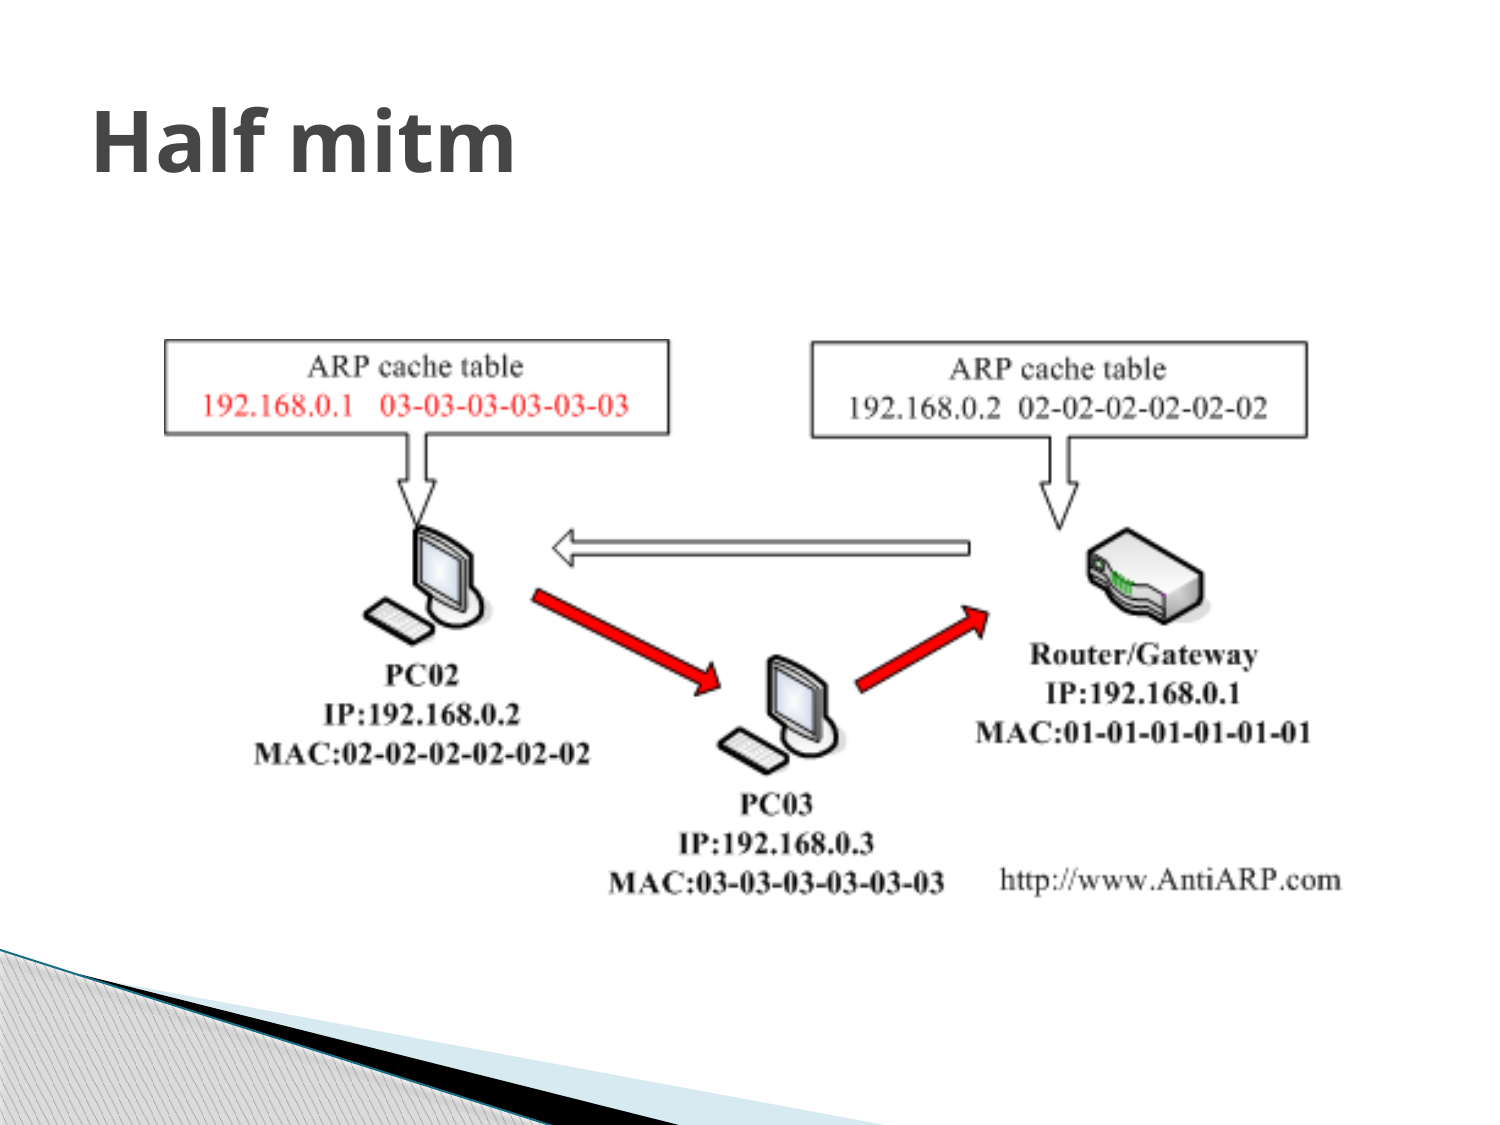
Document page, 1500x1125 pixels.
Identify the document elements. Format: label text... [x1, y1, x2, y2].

picture [163, 339, 1344, 903]
title Half mitm [75, 45, 1425, 233]
